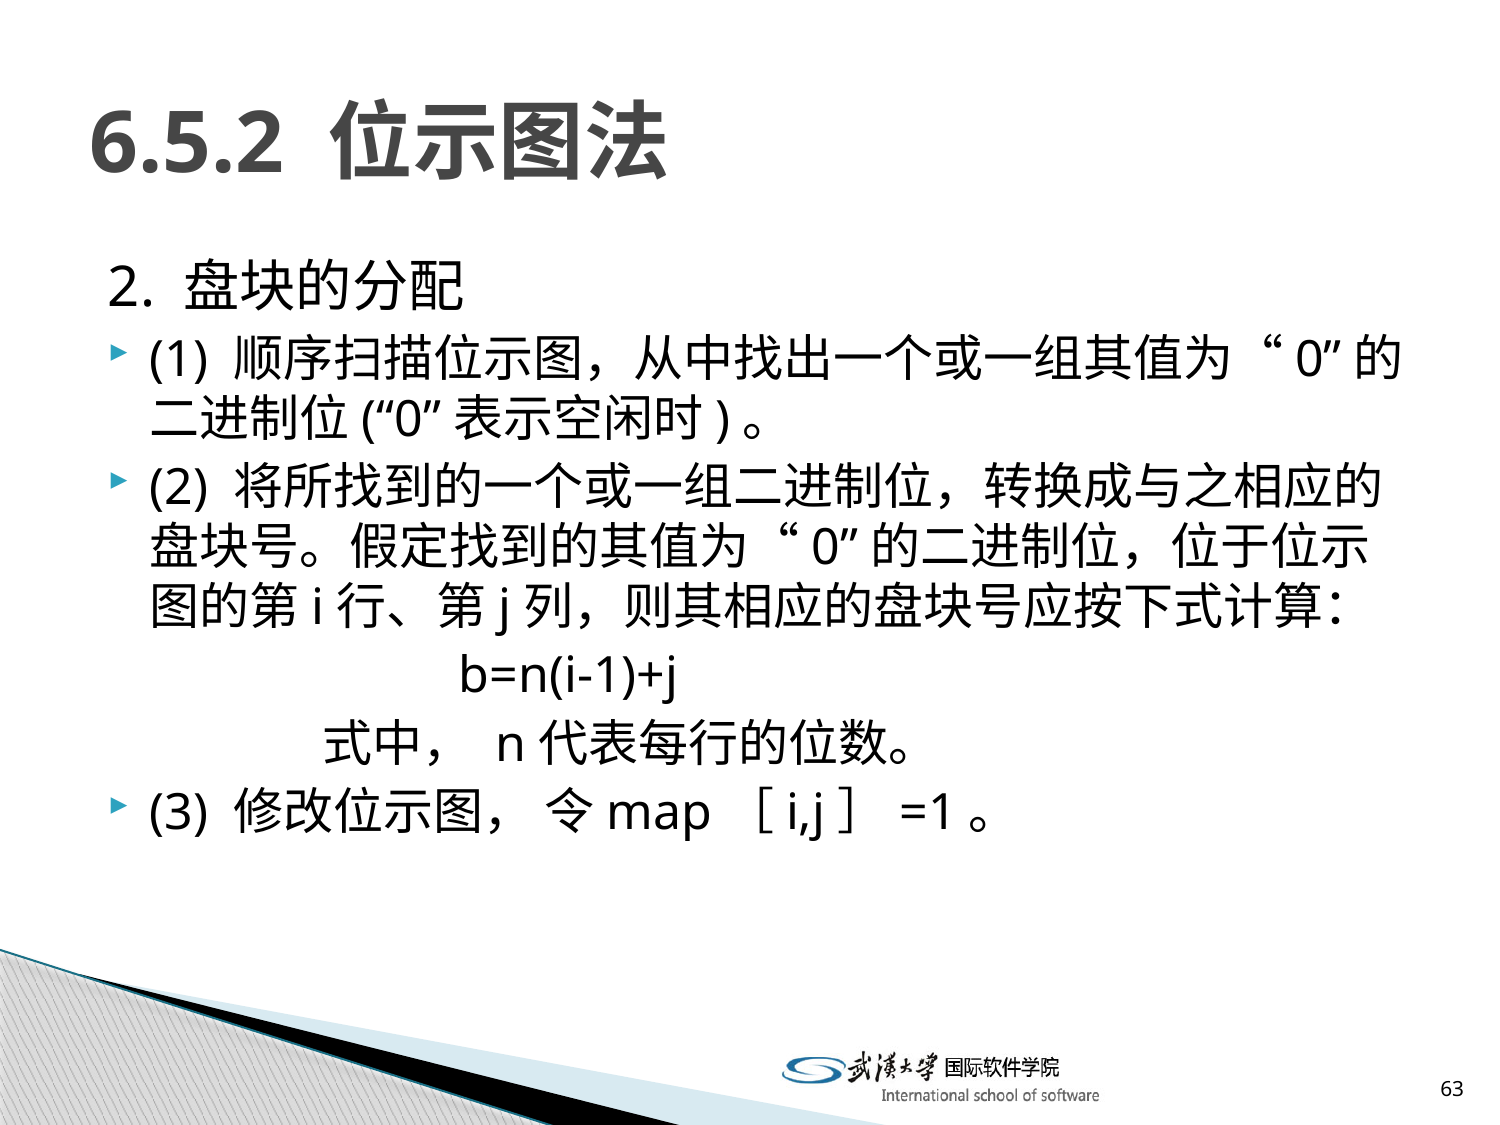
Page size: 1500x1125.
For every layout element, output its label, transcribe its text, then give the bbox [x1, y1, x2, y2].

picture [773, 1046, 1117, 1103]
list 2. 盘块的分配 (1) 顺序扫描位示图，从中找出一个或一组其值为“0”的二进制位(“0”表示空闲时)。 (2) 将所找到的一个或一组二进制位，转换成与之相应的盘块号。假定找到的其值为“0”的二进制位，位于位示图的第i行、第j列，则其相应的盘块号应按下式计算： b=n(i-1)+j 式中， n代表每行的位数。 (3) 修改位示图， 令map［i,j］=1。 [74, 242, 1426, 986]
title 6.5.2 位示图法 [75, 45, 1425, 233]
slide_number 63 [1418, 1051, 1479, 1112]
